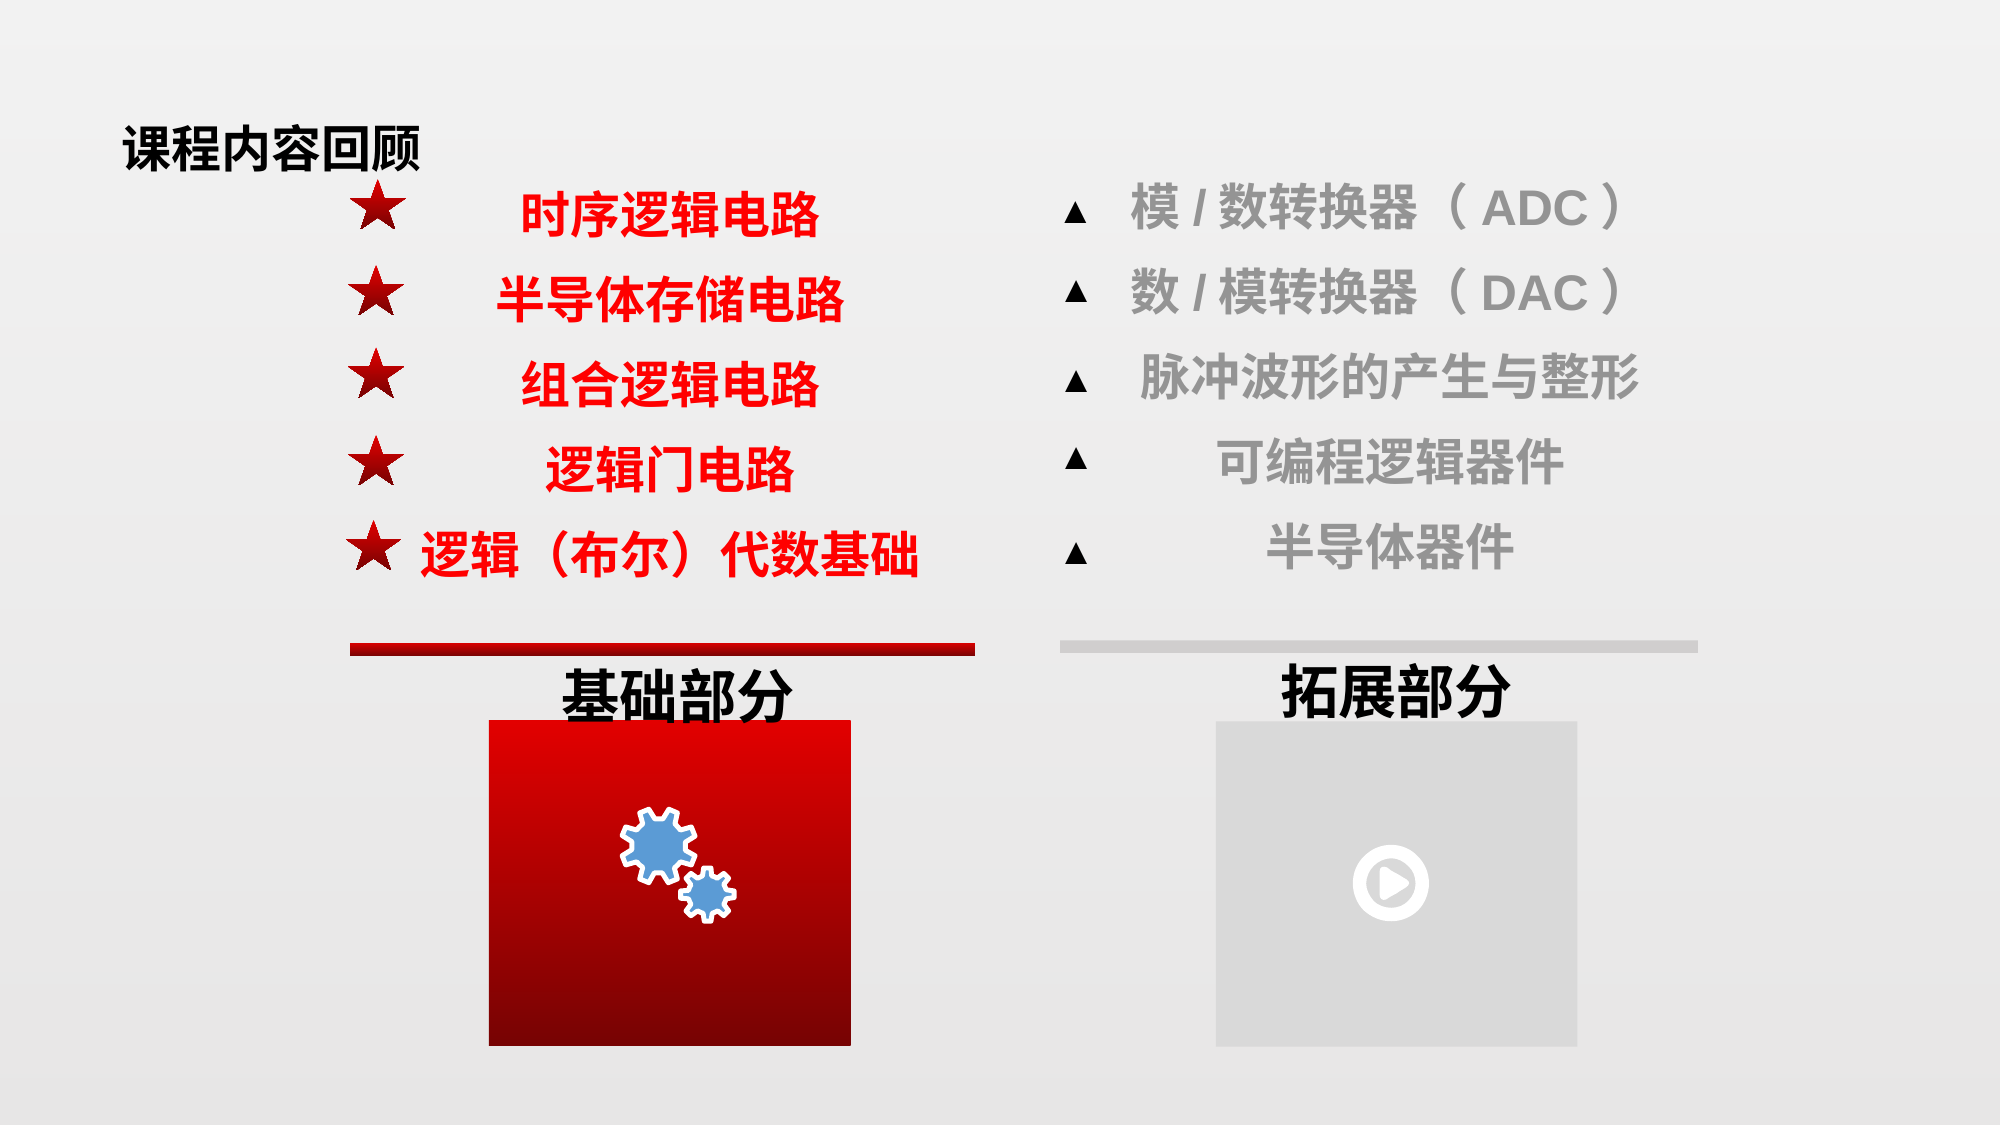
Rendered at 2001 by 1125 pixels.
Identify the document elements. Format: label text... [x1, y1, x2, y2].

text_box 时序逻辑电路 半导体存储电路 组合逻辑电路 逻辑门电路 逻辑（布尔）代数基础 [329, 176, 1011, 588]
text_box ▲ [1042, 179, 1109, 239]
text_box [488, 719, 852, 1047]
text_box ▲ [1042, 519, 1110, 580]
text_box 拓展部分 [1108, 648, 1685, 704]
text_box [342, 516, 405, 573]
text_box [344, 344, 408, 401]
text_box [344, 261, 408, 318]
text_box [680, 867, 735, 922]
text_box 模/数转换器（ADC） 数/模转换器（DAC） 脉冲波形的产生与整形 可编程逻辑器件 半导体器件 [1083, 168, 1698, 631]
text_box ▲ [1042, 347, 1110, 408]
text_box [622, 809, 696, 883]
text_box 基础部分 [327, 653, 1029, 707]
text_box [349, 642, 976, 653]
text_box ▲ [1042, 424, 1110, 485]
text_box [1215, 720, 1579, 1048]
text_box [1059, 639, 1699, 654]
text_box [344, 431, 408, 488]
text_box ▲ [1042, 257, 1110, 318]
text_box [1352, 844, 1429, 922]
text_box [346, 175, 409, 233]
title 课程内容回顾 [106, 42, 1832, 260]
